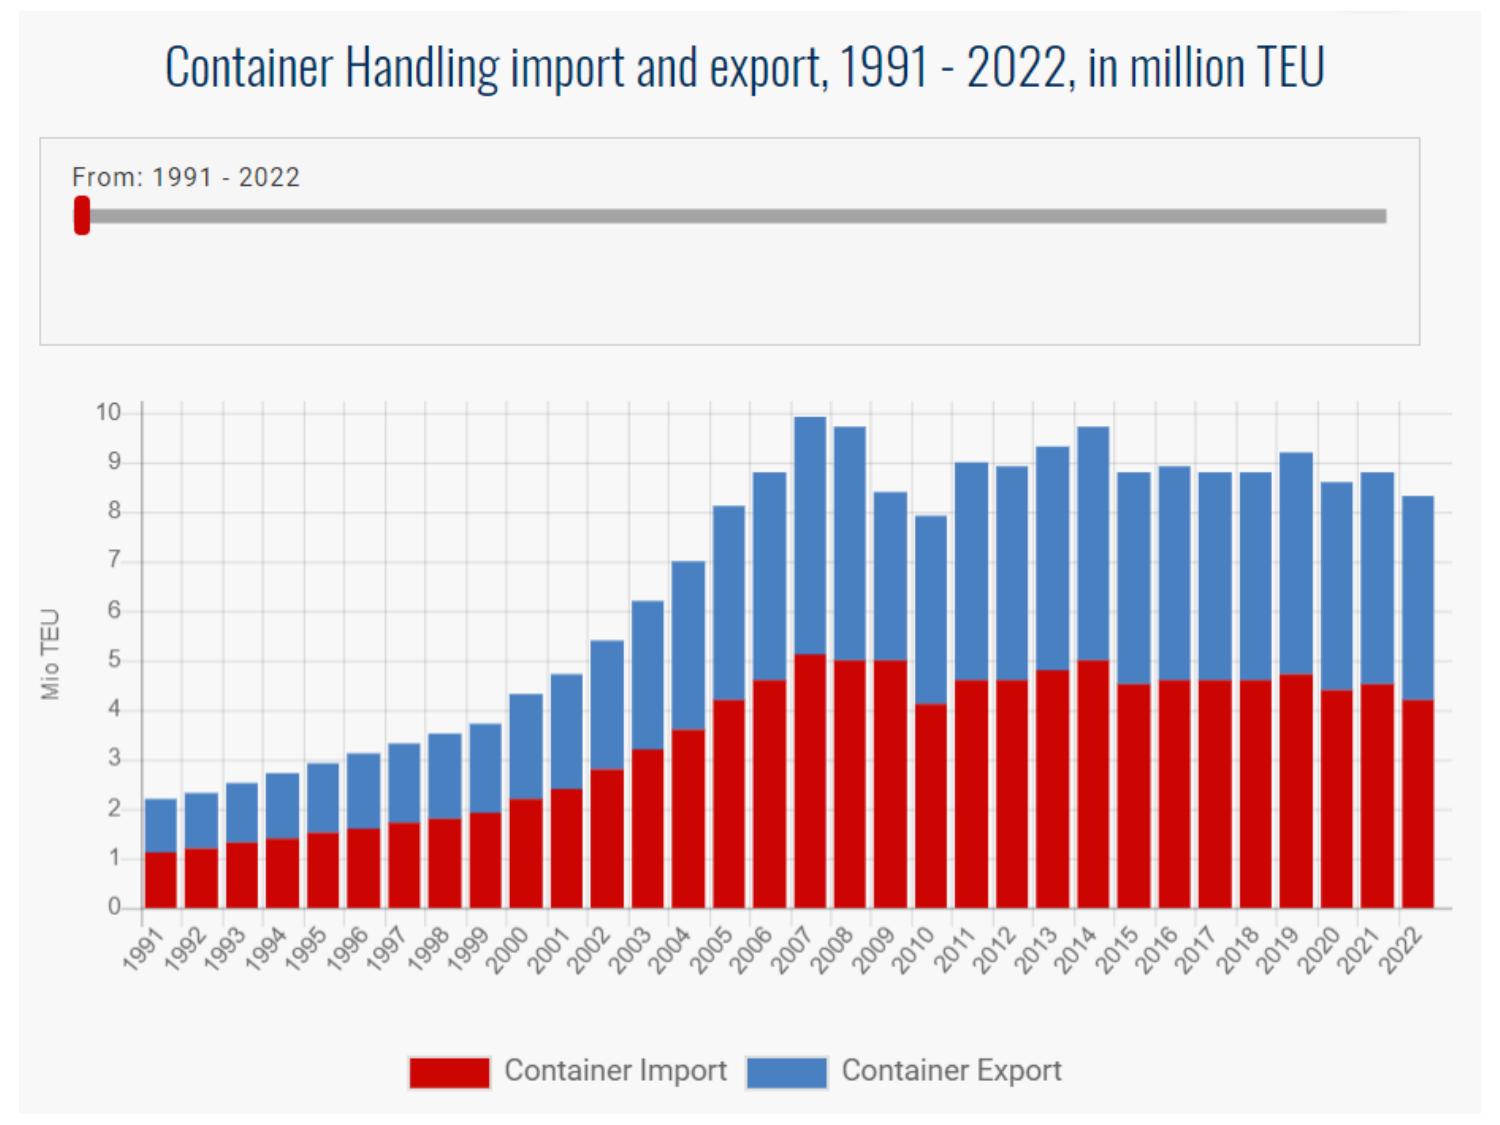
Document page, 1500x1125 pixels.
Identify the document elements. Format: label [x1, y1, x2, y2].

list [19, 10, 1481, 1115]
